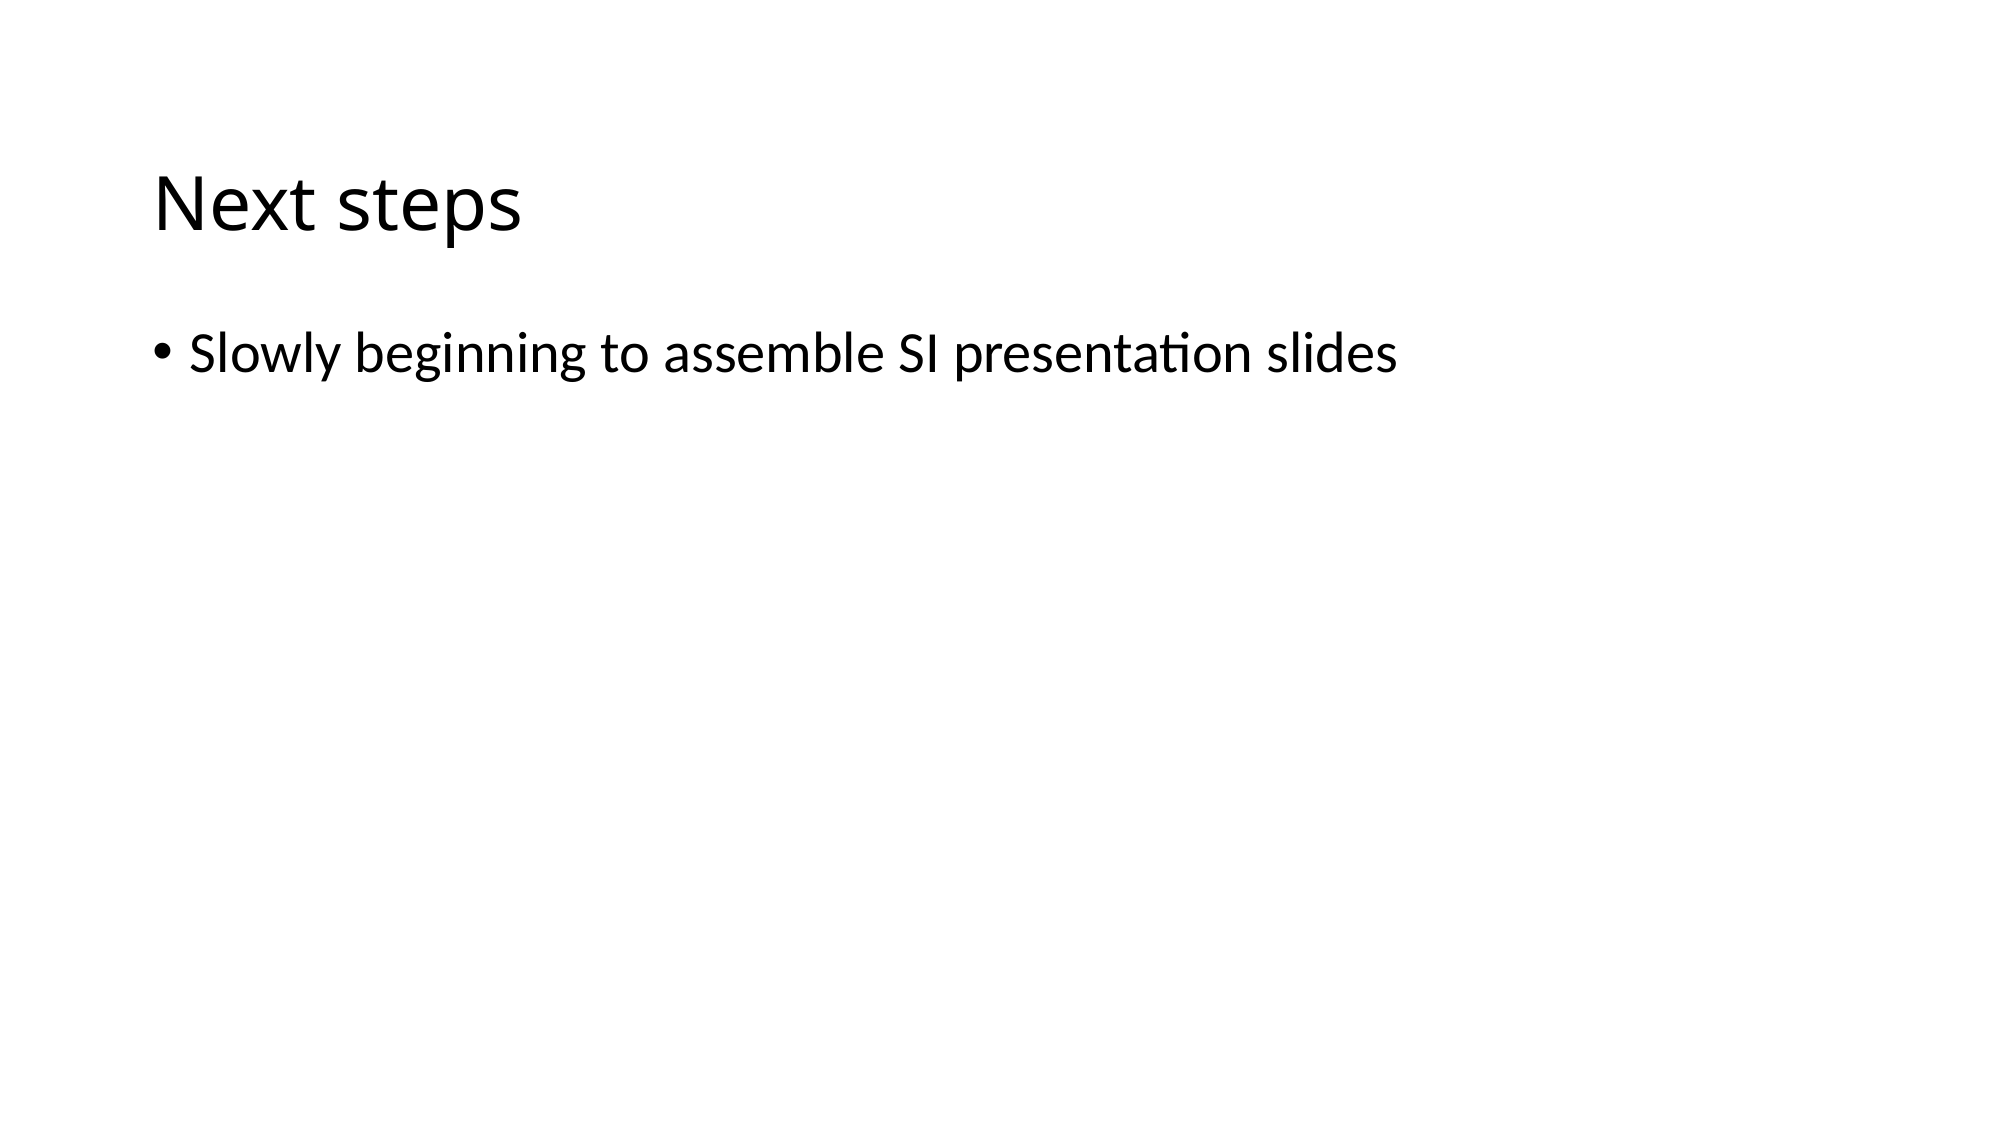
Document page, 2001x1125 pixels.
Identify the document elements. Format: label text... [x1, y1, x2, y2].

title Next steps [137, 97, 1863, 314]
list Slowly beginning to assemble SI presentation slides [137, 314, 1863, 1074]
